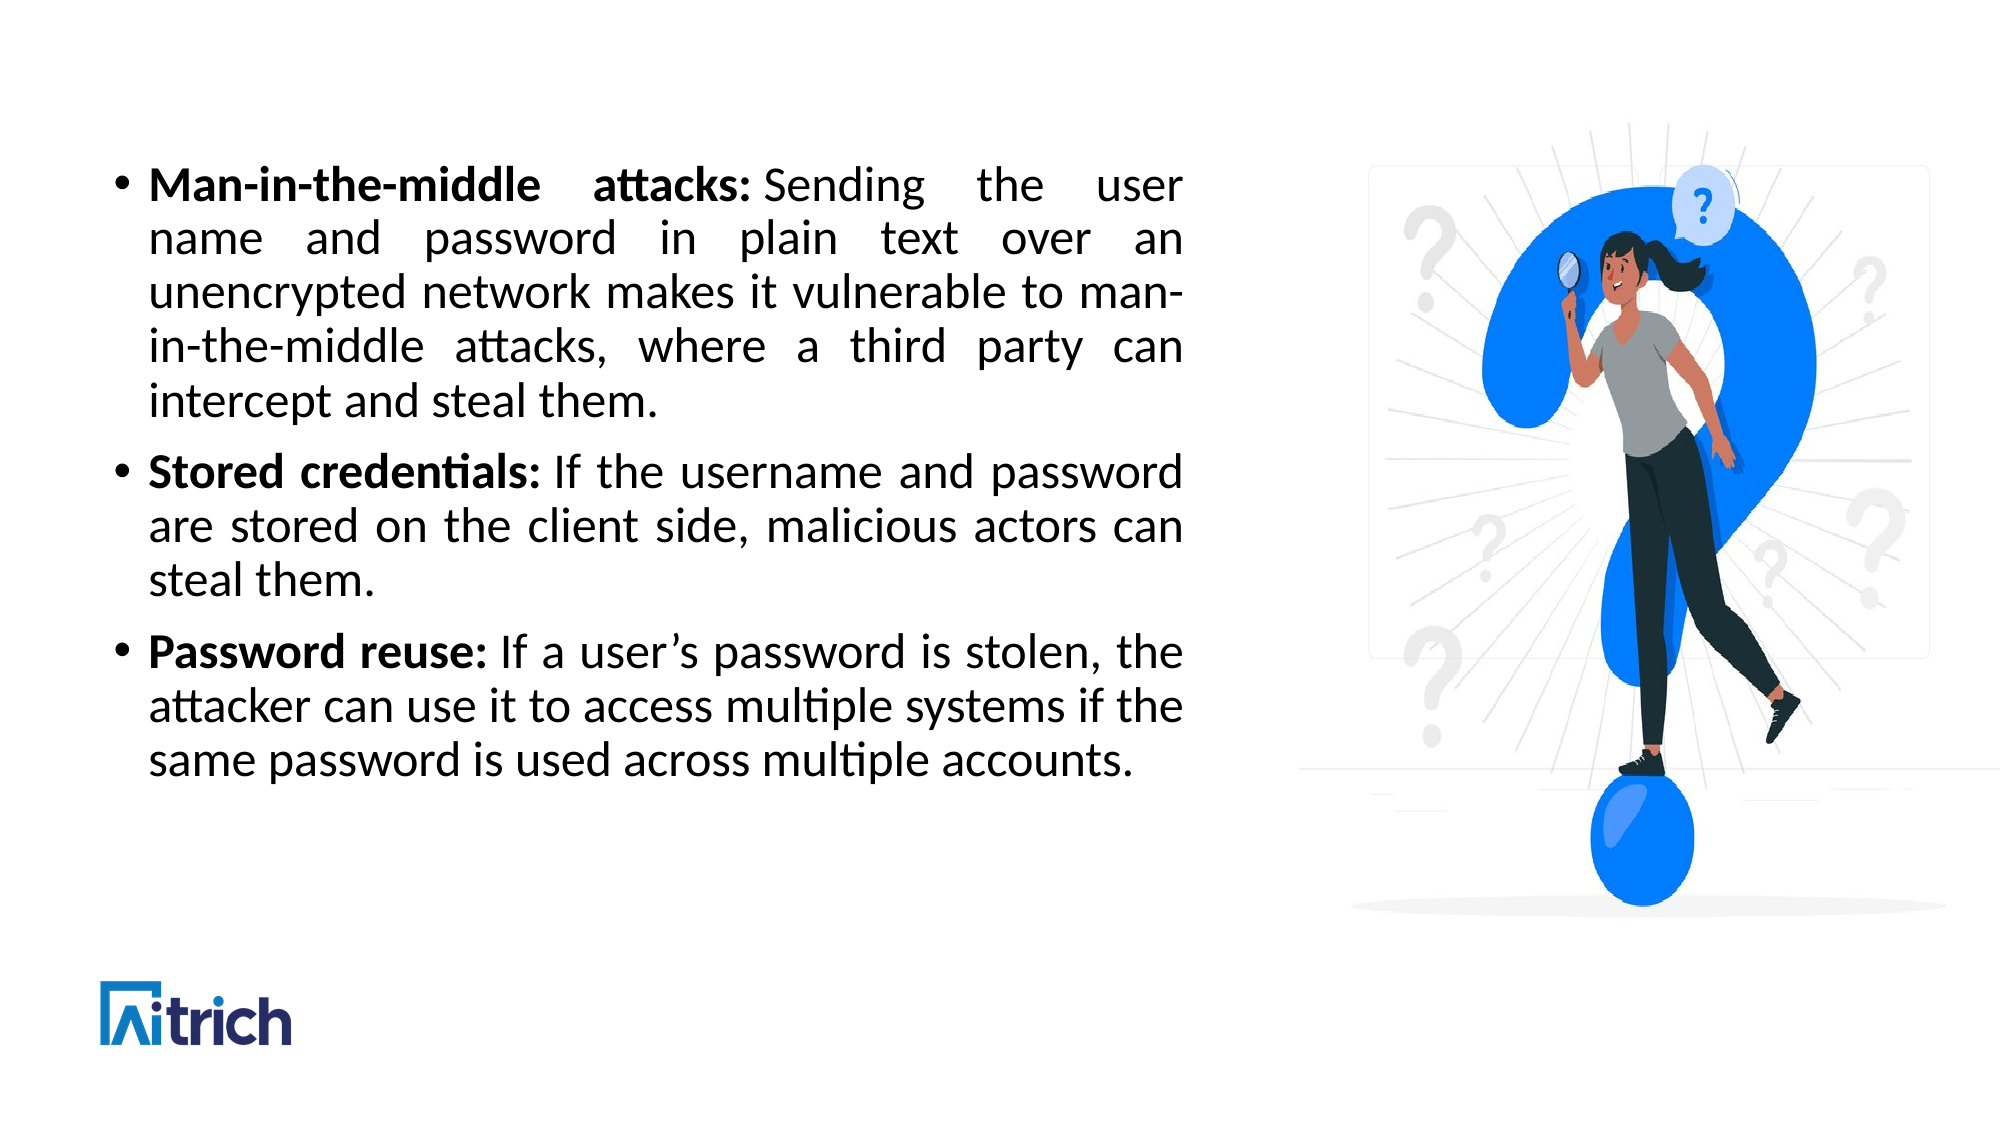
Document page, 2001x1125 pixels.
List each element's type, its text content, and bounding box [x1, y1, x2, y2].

picture [98, 979, 292, 1047]
picture [1299, 67, 2000, 965]
list Man-in-the-middle attacks: Sending the user name and password in plain text over an unencrypted network makes it vulnerable to man-in-the-middle attacks, where a third party can intercept and steal them. Stored credentials: If the username and password are stored on the client side, malicious actors can steal them. Password reuse: If a user’s password is stolen, the attacker can use it to access multiple systems if the same password is used across multiple accounts. [98, 150, 1199, 852]
